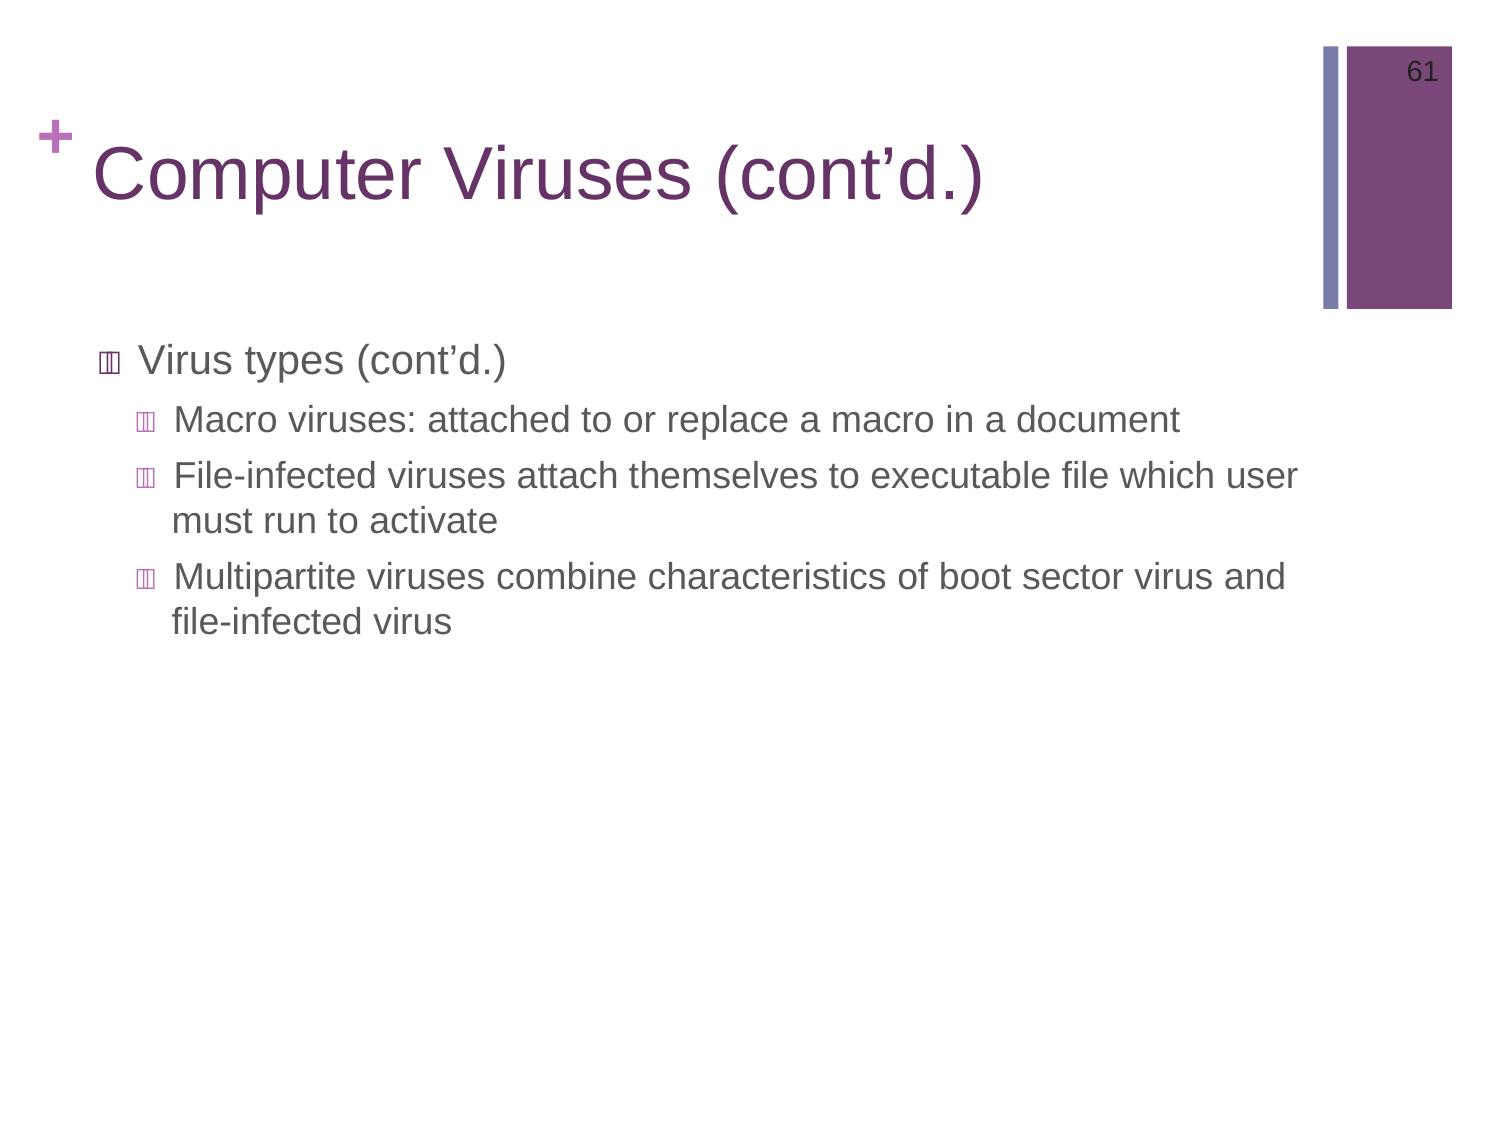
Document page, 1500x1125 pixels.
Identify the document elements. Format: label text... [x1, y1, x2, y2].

text_box  Virus types (cont’d.)  Macro viruses: attached to or replace a macro in a document  File-infected viruses attach themselves to executable file which user must run to activate  Multipartite viruses combine characteristics of boot sector virus and file-infected virus [94, 332, 1302, 643]
title + Computer Viruses (cont’d.) [34, 86, 1466, 275]
text_box 61 [1404, 52, 1442, 88]
